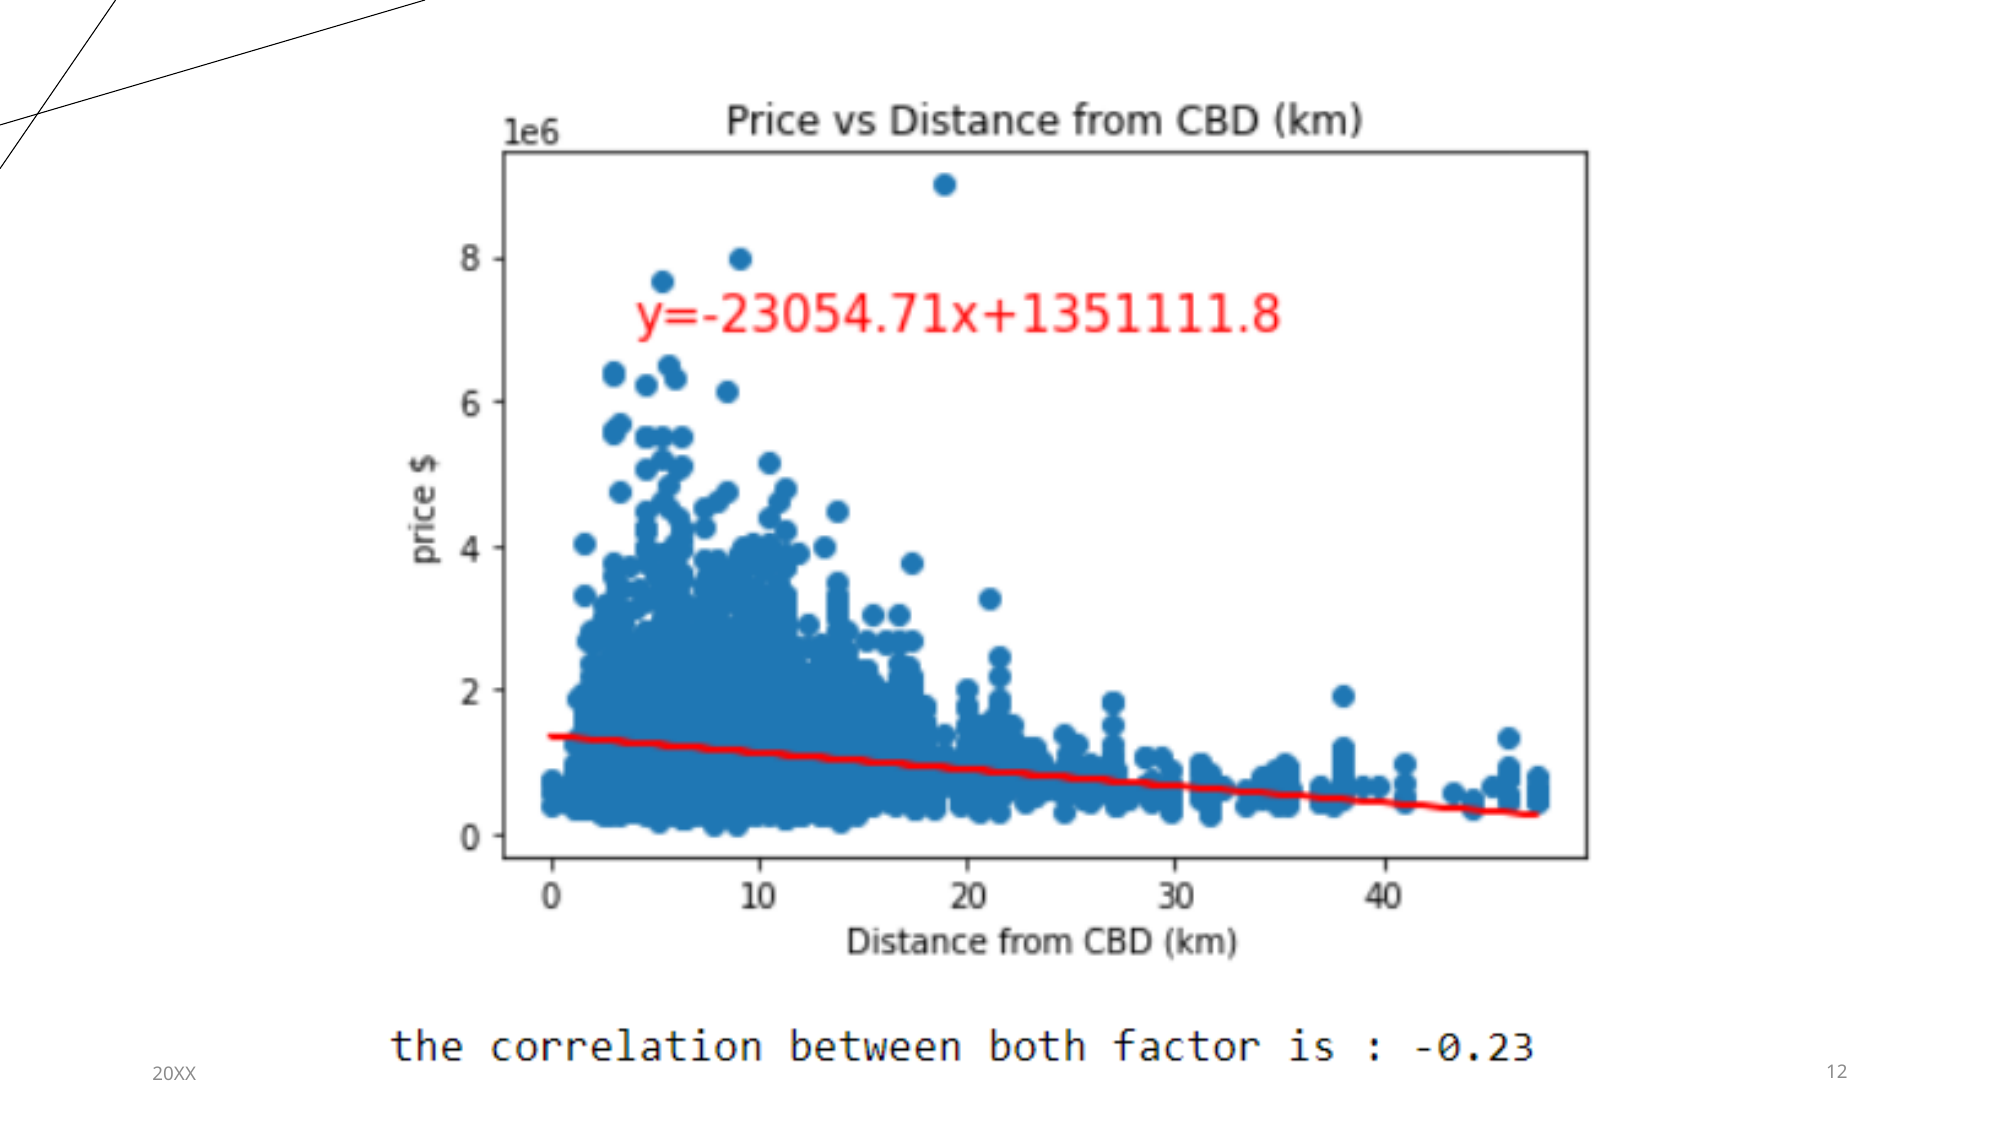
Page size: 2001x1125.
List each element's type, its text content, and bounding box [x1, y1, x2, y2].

slide_number 20XX [137, 1042, 588, 1103]
slide_number 12 [1412, 1042, 1863, 1103]
picture [359, 68, 1665, 1076]
